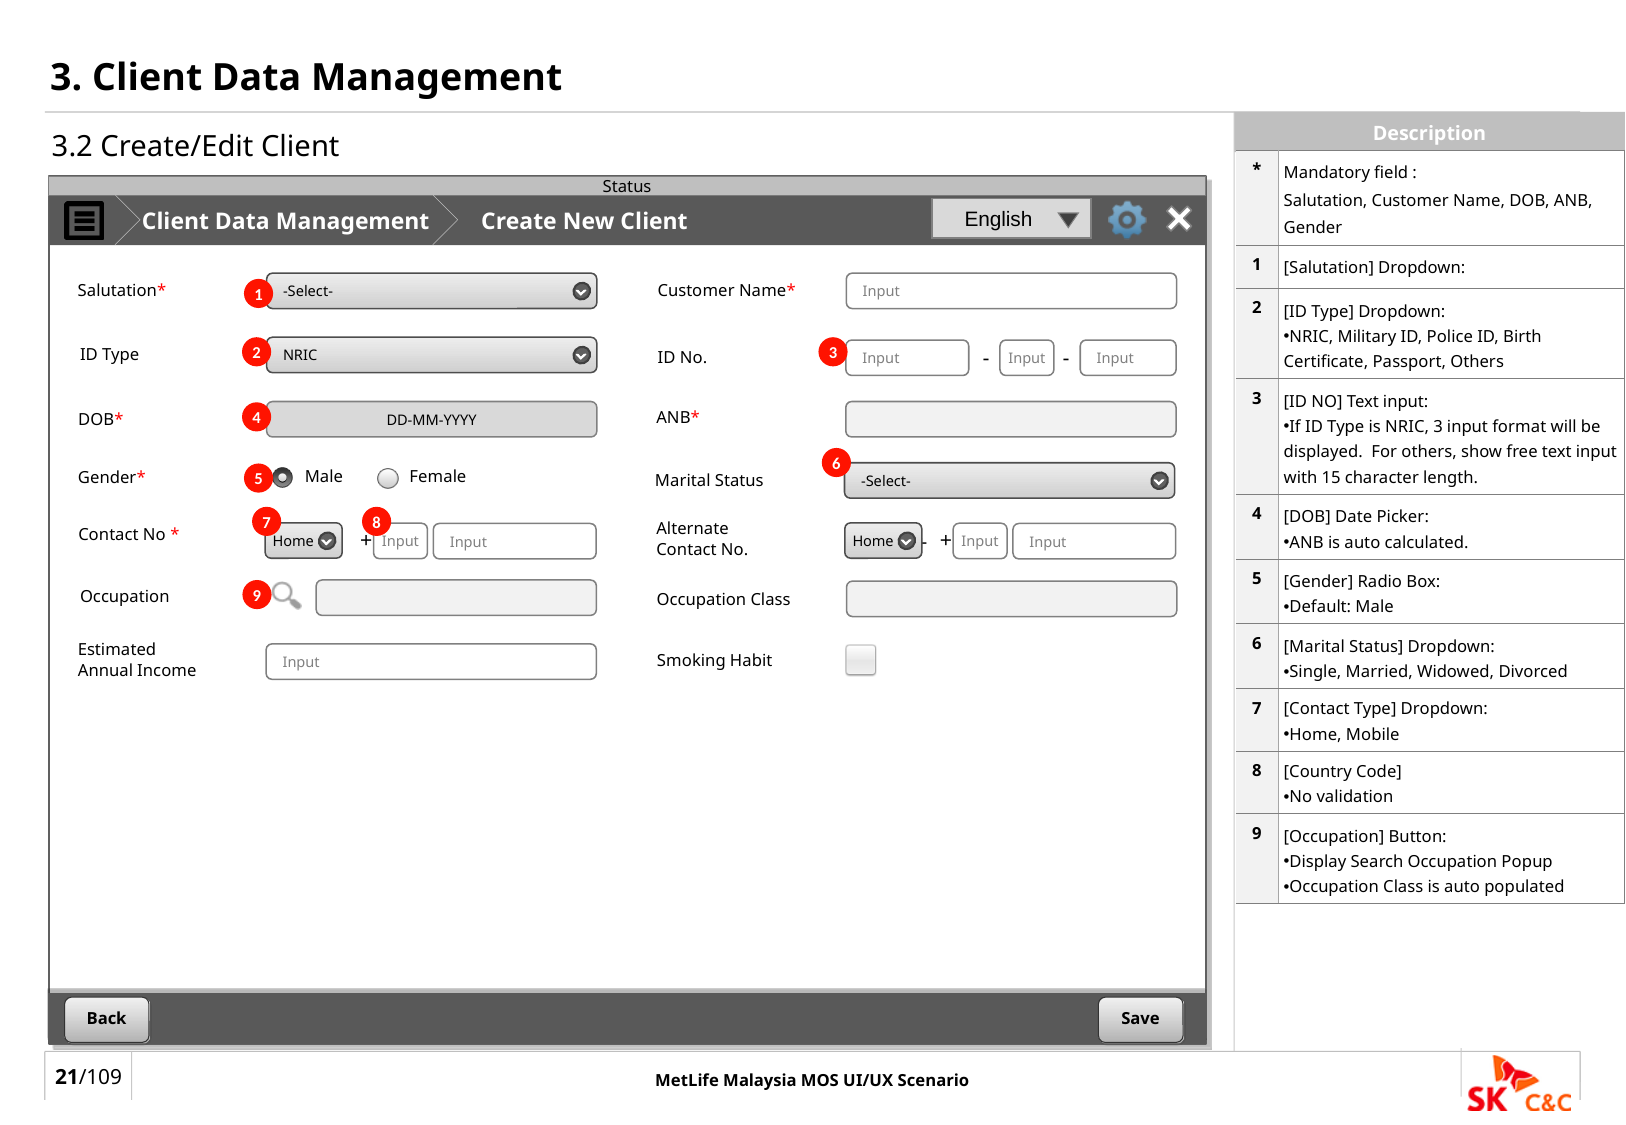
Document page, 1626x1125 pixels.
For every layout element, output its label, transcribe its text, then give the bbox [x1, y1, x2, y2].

table_cell 8 [1236, 752, 1278, 813]
table_cell [Occupation] Button: Display Search Occupation Popup Occupation Class is auto populated [1279, 814, 1624, 903]
text_box Back [64, 997, 149, 1043]
text_box [130, 242, 418, 246]
text_box Gender* [63, 462, 161, 494]
text_box Alternate Contact No. [641, 514, 764, 567]
table_cell 6 [1236, 624, 1278, 688]
table_cell 9 [1236, 814, 1278, 903]
text_box [48, 989, 1204, 993]
text_box ANB* [641, 403, 715, 435]
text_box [844, 462, 1175, 499]
text_box [1166, 206, 1192, 232]
text_box Input [1012, 523, 1176, 559]
text_box - [967, 336, 999, 377]
table_cell [Contact Type] Dropdown: Home, Mobile [1279, 689, 1624, 751]
text_box Input [953, 523, 1008, 559]
text_box Female [394, 461, 482, 494]
table_header * [1236, 151, 1278, 245]
table_cell 2 [1236, 289, 1278, 378]
text_box 4 [242, 402, 272, 432]
text_box [117, 195, 435, 200]
text_box [1058, 213, 1079, 228]
text_box + [345, 519, 377, 560]
text_box Create New Client [466, 199, 703, 242]
text_box [49, 195, 118, 246]
text_box Client Data Management [127, 199, 436, 242]
picture [1107, 199, 1149, 241]
text_box Status [48, 176, 1206, 196]
text_box 1 [243, 278, 261, 309]
text_box Input [433, 523, 597, 559]
text_box [48, 196, 1207, 1045]
text_box Input [266, 643, 597, 680]
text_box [415, 202, 451, 238]
text_box [846, 581, 1177, 617]
text_box 2 [242, 337, 263, 367]
table_cell [ID Type] Dropdown: NRIC, Military ID, Police ID, Birth Certificate, Passport, Others [1279, 289, 1624, 378]
text_box Save [1098, 997, 1184, 1043]
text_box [266, 336, 598, 373]
picture [271, 581, 302, 611]
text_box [266, 272, 598, 309]
text_box [845, 401, 1177, 437]
text_box + [923, 522, 932, 562]
table_cell 3 [1236, 379, 1278, 494]
table_cell [ID NO] Text input: If ID Type is NRIC, 3 input format will be displayed. For others, show free text input with 15 character length. [1279, 379, 1624, 494]
text_box Marital Status [640, 465, 779, 497]
text_box Input [845, 340, 967, 376]
text_box Input [373, 523, 428, 559]
text_box [316, 579, 597, 616]
table_cell 4 [1236, 495, 1278, 559]
table_header Mandatory field : Salutation, Customer Name, DOB, ANB, Gender [1279, 151, 1624, 245]
text_box + [924, 519, 957, 560]
text_box 7 [252, 506, 282, 534]
table_cell [Salutation] Dropdown: [1279, 246, 1624, 288]
text_box ID Type [65, 340, 155, 372]
text_box Estimated Annual Income [63, 635, 212, 688]
text_box 5 [243, 463, 267, 493]
table_cell [DOB] Date Picker: ANB is auto calculated. [1279, 495, 1624, 559]
table_cell 5 [1236, 560, 1278, 623]
text_box 3 [818, 337, 848, 367]
text_box - [1047, 336, 1079, 377]
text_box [106, 202, 134, 238]
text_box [264, 522, 343, 559]
text_box [435, 195, 1207, 246]
text_box Input [999, 340, 1047, 376]
text_box Contact No * [63, 520, 195, 552]
text_box Customer Name* [642, 275, 811, 308]
picture [845, 644, 878, 677]
table_cell 7 [1236, 689, 1278, 751]
text_box Occupation [65, 581, 185, 613]
text_box 8 [362, 506, 392, 536]
text_box English [932, 198, 1092, 239]
text_box Smoking Habit [642, 645, 788, 677]
text_box ID No. [642, 342, 723, 375]
picture [64, 201, 104, 241]
text_box Input [846, 273, 1177, 309]
text_box Input [1080, 340, 1177, 376]
text_box 9 [242, 579, 267, 610]
text_box [48, 993, 1206, 1044]
text_box DOB* [63, 404, 139, 437]
text_box Salutation* [62, 275, 182, 308]
picture [269, 464, 296, 491]
picture [375, 465, 401, 492]
text_box Male [290, 461, 375, 494]
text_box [844, 522, 923, 559]
table_cell 1 [1236, 246, 1278, 288]
text_box DD-MM-YYYY [266, 401, 597, 437]
text_box 6 [821, 447, 851, 478]
table_cell [Country Code] No validation [1279, 752, 1624, 813]
table_cell [Gender] Radio Box: Default: Male [1279, 560, 1624, 623]
title 3. Client Data Management [34, 38, 1498, 113]
list 3.2 Create/Edit Client [36, 119, 1171, 166]
picture [1467, 1055, 1571, 1111]
text_box Occupation Class [641, 584, 806, 616]
table_cell [Marital Status] Dropdown: Single, Married, Widowed, Divorced [1279, 624, 1624, 688]
